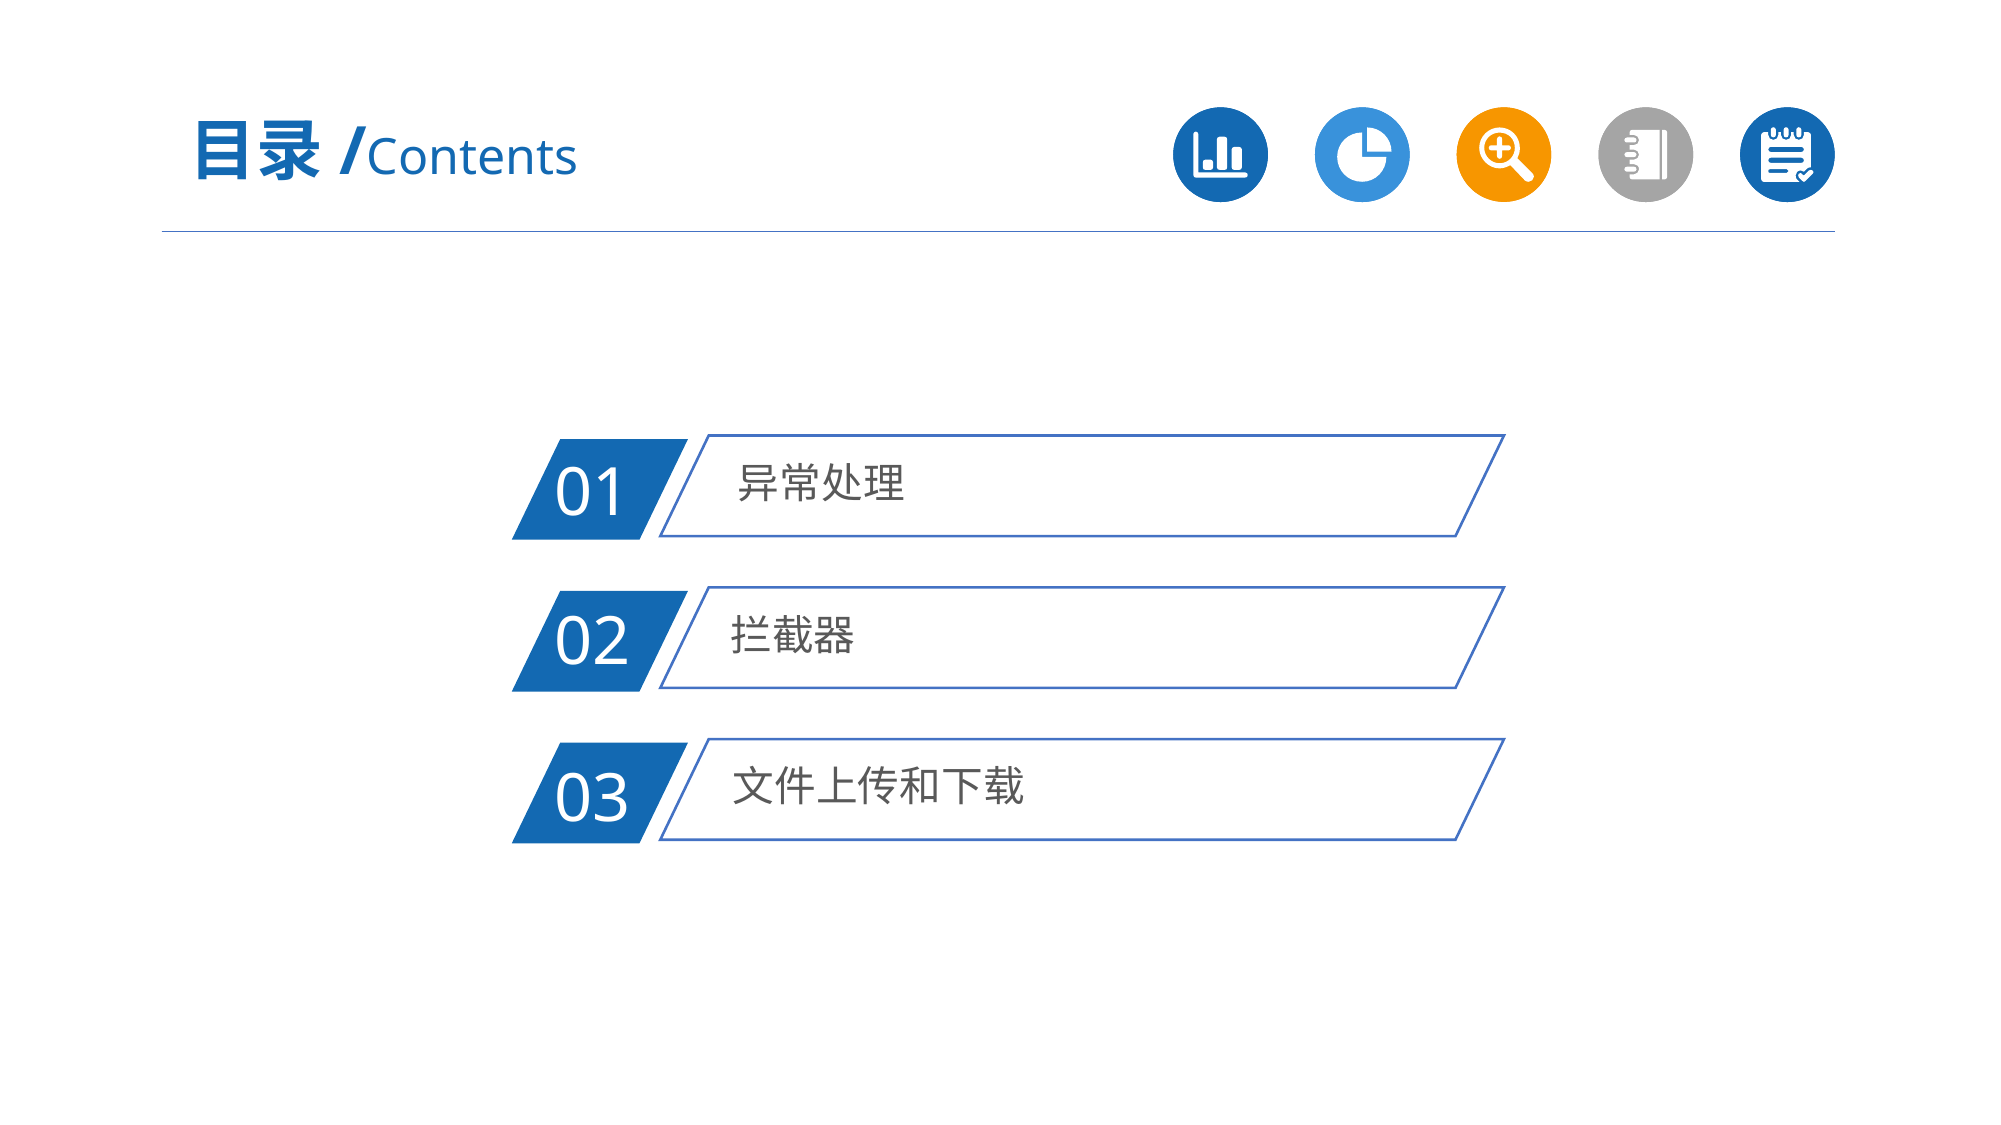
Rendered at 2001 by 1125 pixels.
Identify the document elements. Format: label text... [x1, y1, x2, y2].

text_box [660, 587, 1504, 688]
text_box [660, 435, 1504, 537]
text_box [660, 739, 1504, 840]
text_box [511, 439, 708, 540]
text_box 目录/Contents [137, 93, 631, 203]
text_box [511, 590, 708, 692]
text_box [511, 742, 708, 844]
